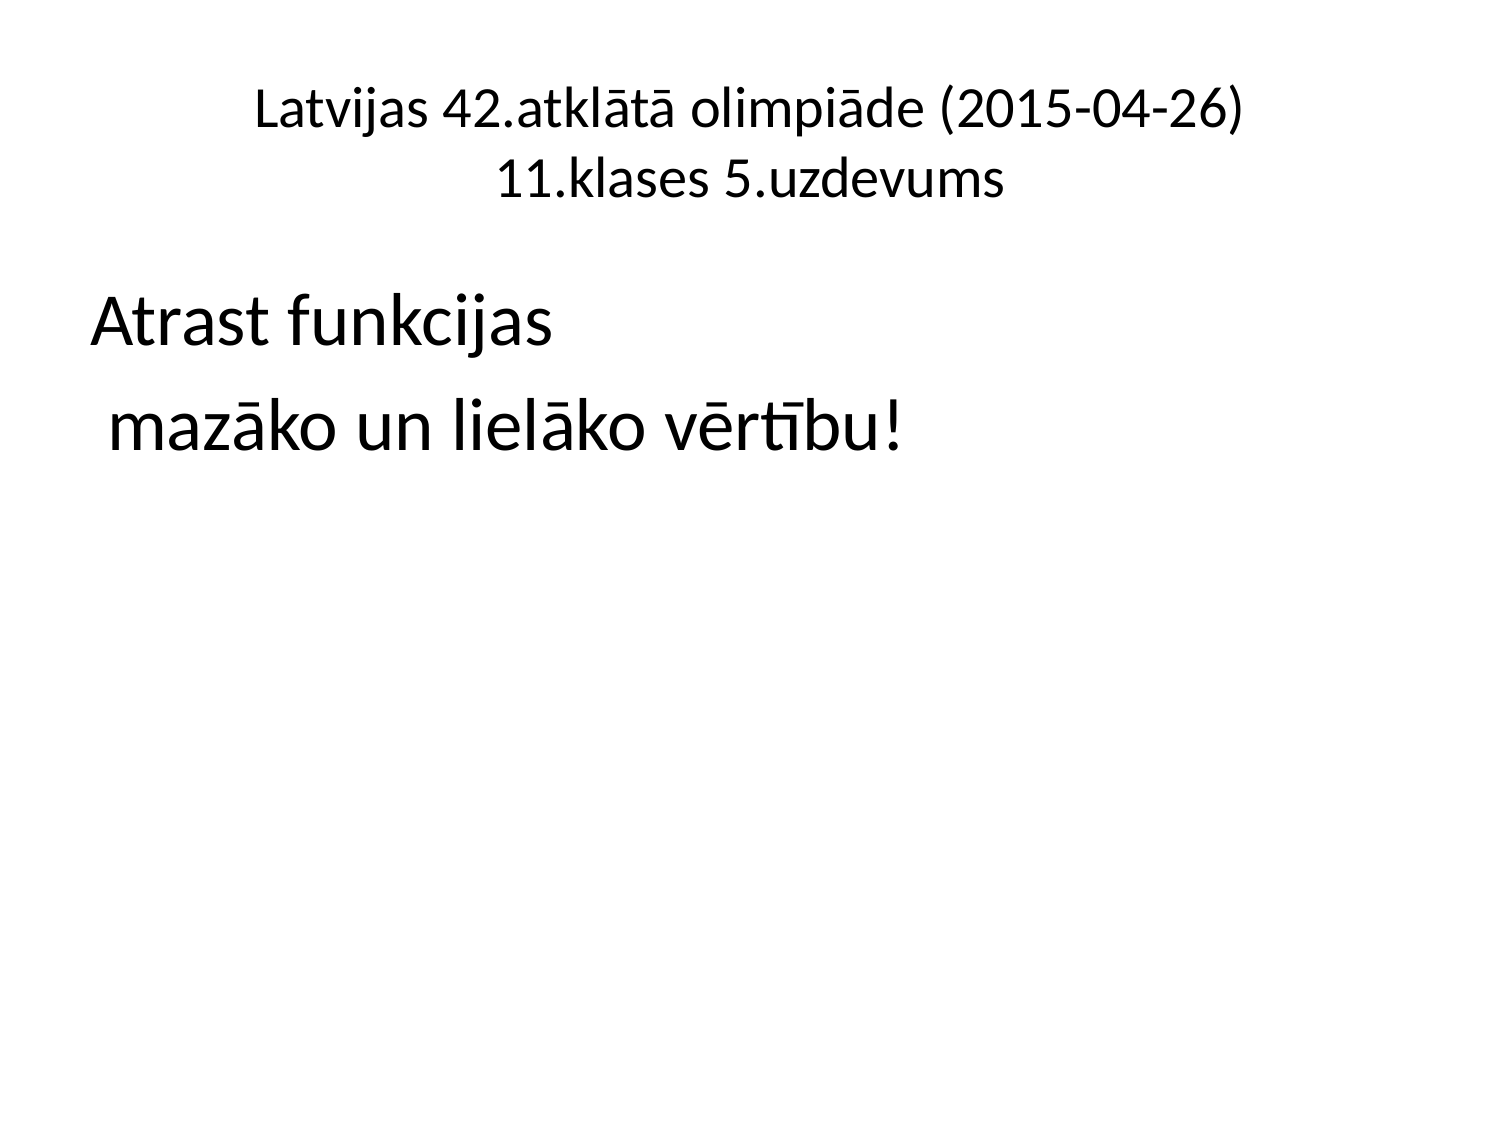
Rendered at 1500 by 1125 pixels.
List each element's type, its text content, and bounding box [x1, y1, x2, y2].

title Latvijas 42.atklātā olimpiāde (2015-04-26) 11.klases 5.uzdevums [75, 45, 1425, 233]
